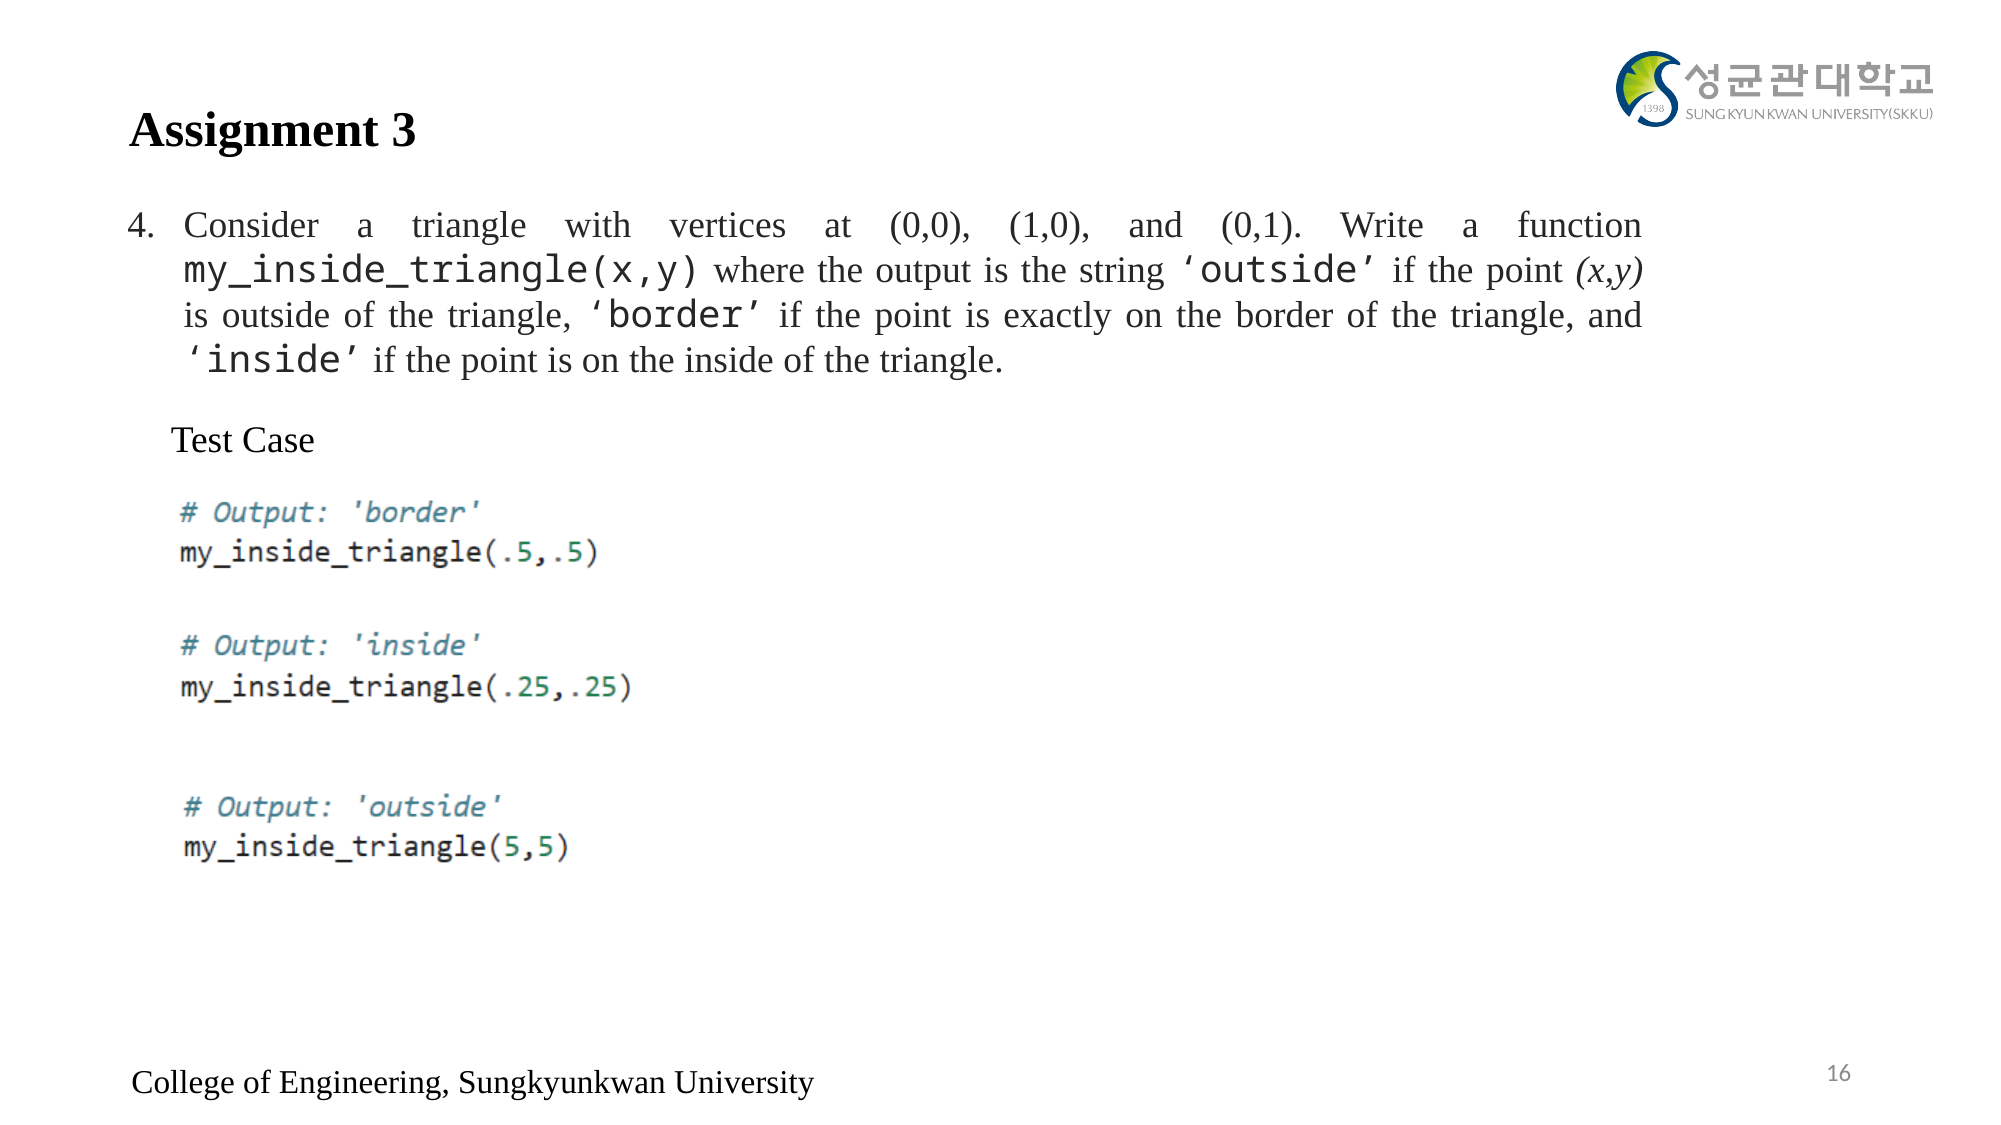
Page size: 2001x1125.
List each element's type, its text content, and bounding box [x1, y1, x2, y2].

picture [1616, 51, 1933, 127]
text_box College of Engineering, Sungkyunkwan University [116, 1053, 831, 1108]
picture [163, 491, 605, 578]
picture [167, 624, 640, 716]
text_box Assignment 3 [114, 88, 432, 164]
slide_number 16 [1416, 1042, 1867, 1102]
picture [167, 784, 575, 874]
text_box Test Case [156, 407, 347, 468]
text_box Consider a triangle with vertices at (0,0), (1,0), and (0,1). Write a function my_inside_triangle(x,y) where the output is the string ‘outside’ if the point (x,y) is outside of the triangle, ‘border’ if the point is exactly on the border of the triangle, and ‘inside’ if the point is on the inside of the triangle. [112, 192, 1659, 387]
